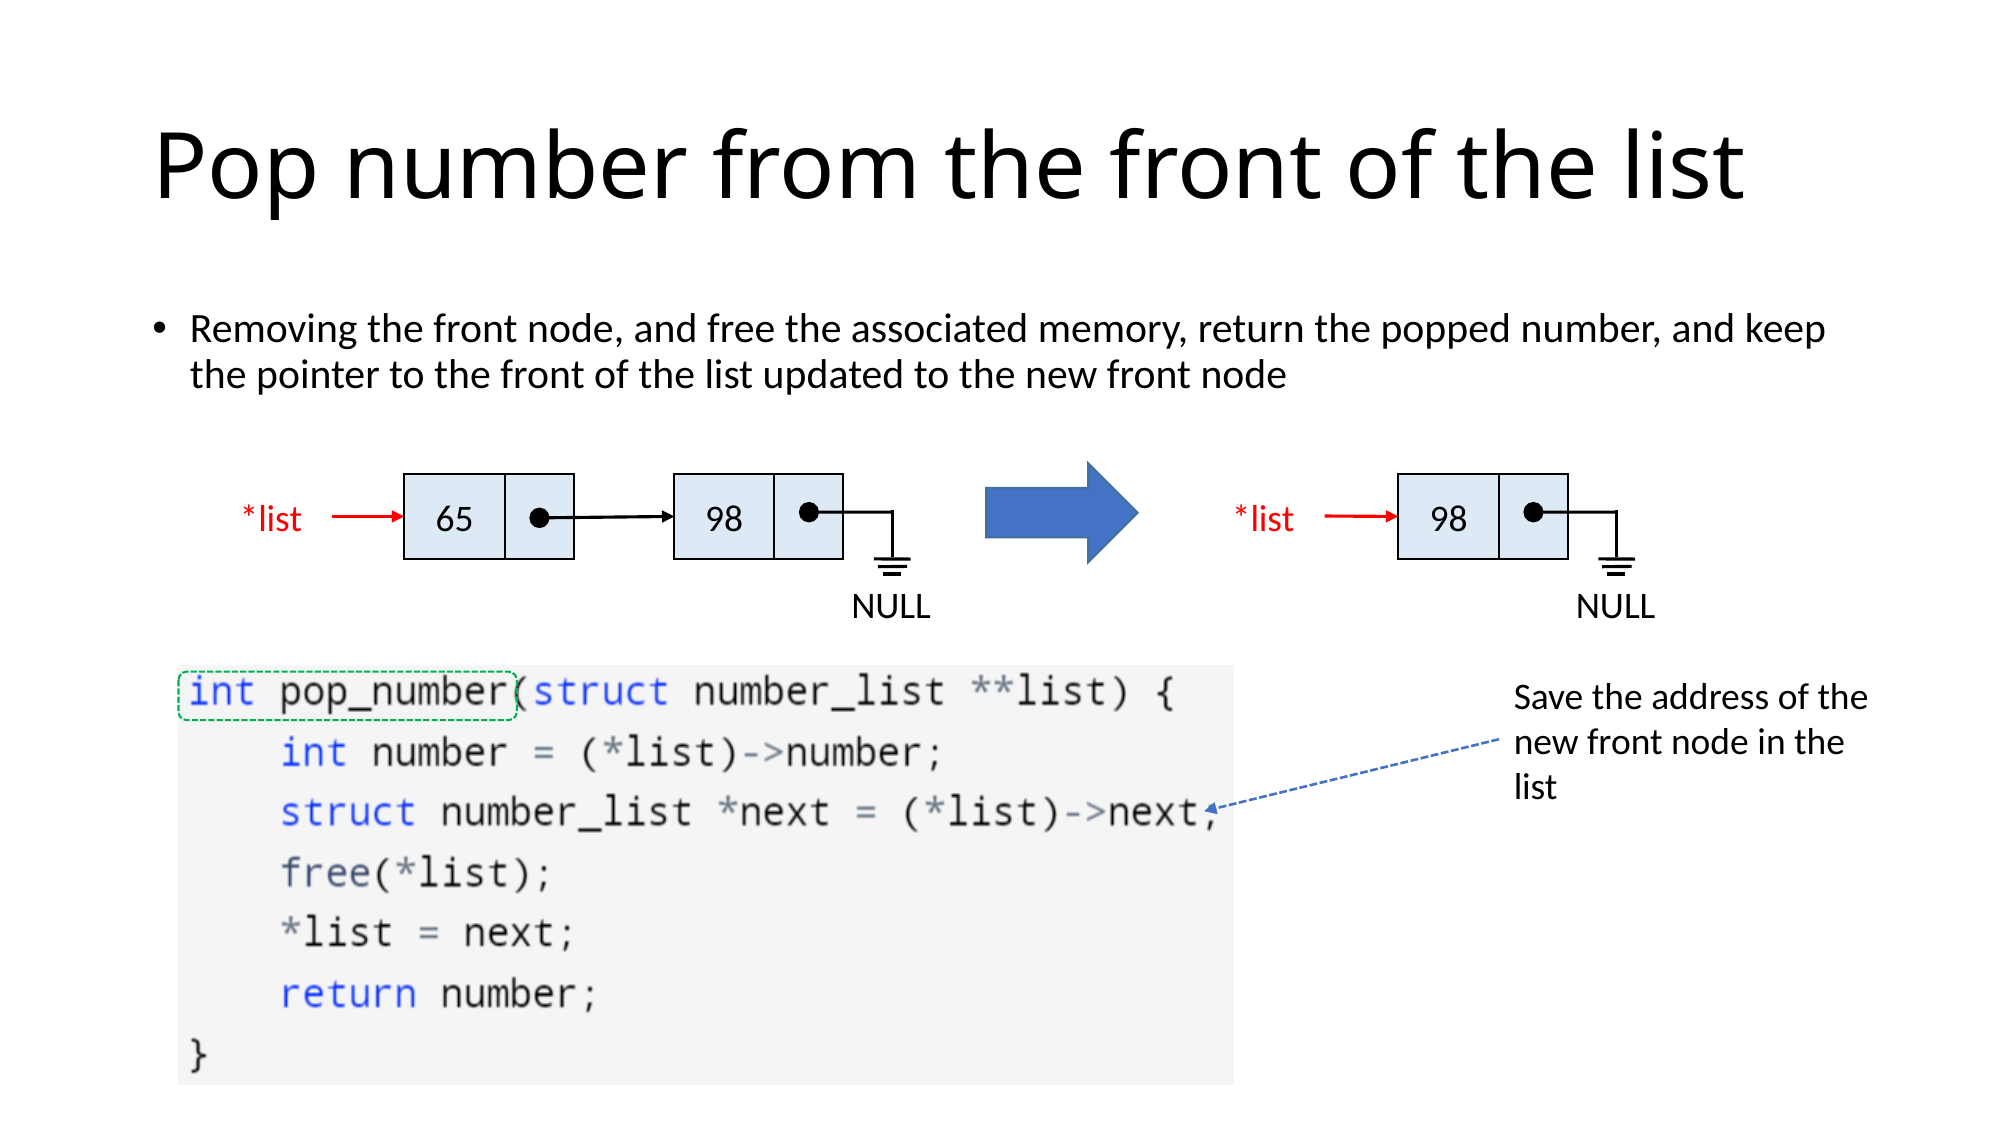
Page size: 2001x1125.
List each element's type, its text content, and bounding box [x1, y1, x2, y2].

text_box Save the address of the new front node in the list [1498, 664, 1896, 815]
title Pop number from the front of the list [137, 59, 1863, 278]
list Removing the front node, and free the associated memory, return the popped number, and keep the pointer to the front of the list updated to the new front node [137, 299, 1863, 1014]
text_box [178, 665, 1234, 1085]
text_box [1204, 740, 1499, 812]
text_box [224, 463, 1672, 635]
